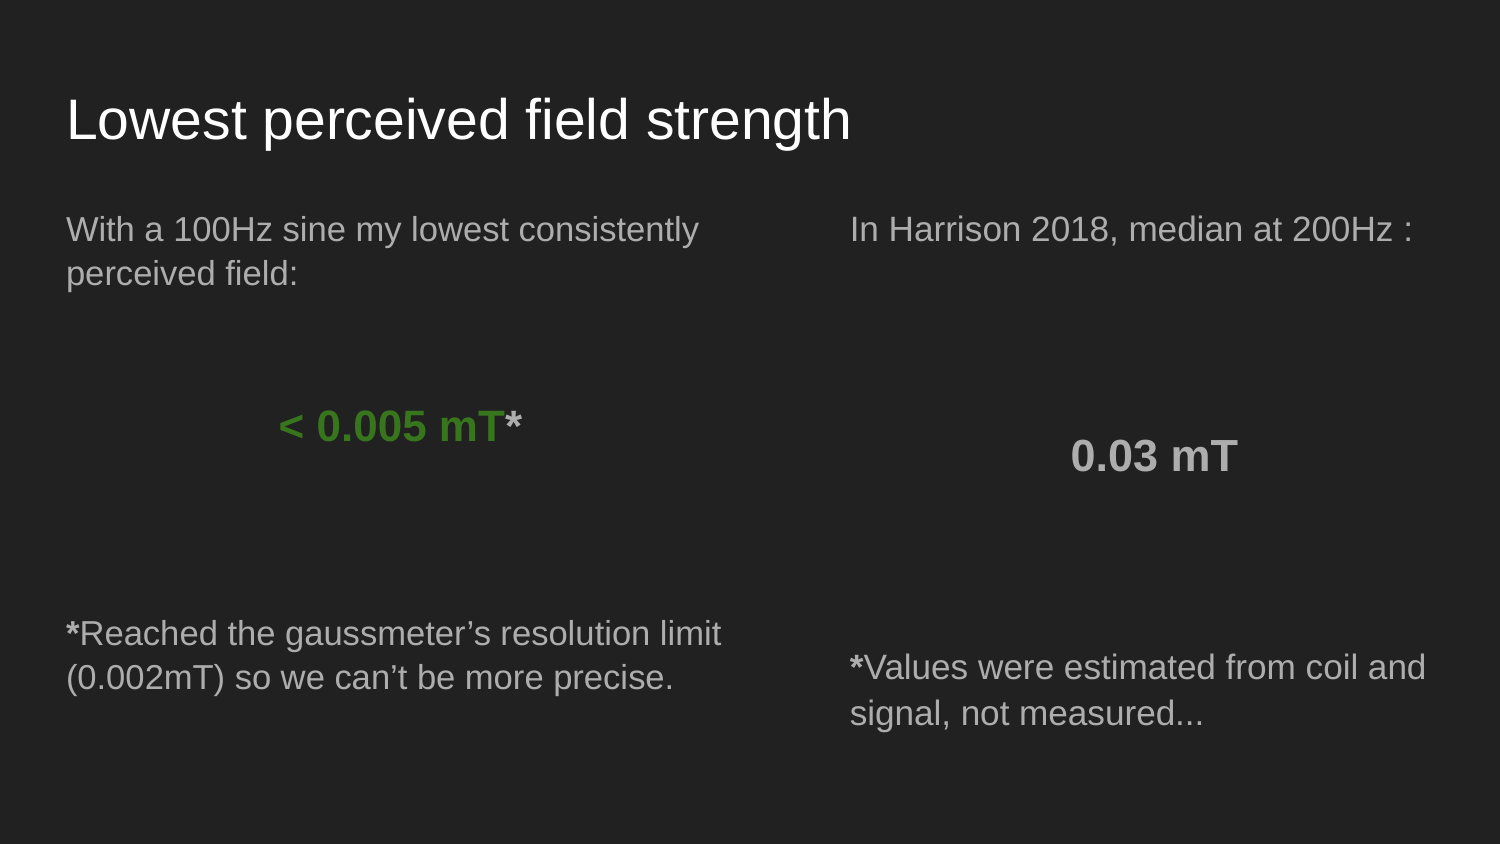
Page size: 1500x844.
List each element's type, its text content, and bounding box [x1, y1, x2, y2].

title Lowest perceived field strength [51, 72, 1449, 167]
list With a 100Hz sine my lowest consistently perceived field: < 0.005 mT* *Reached the gaussmeter’s resolution limit (0.002mT) so we can’t be more precise. [51, 189, 750, 750]
list In Harrison 2018, median at 200Hz : 0.03 mT *Values were estimated from coil and signal, not measured... [834, 189, 1474, 750]
